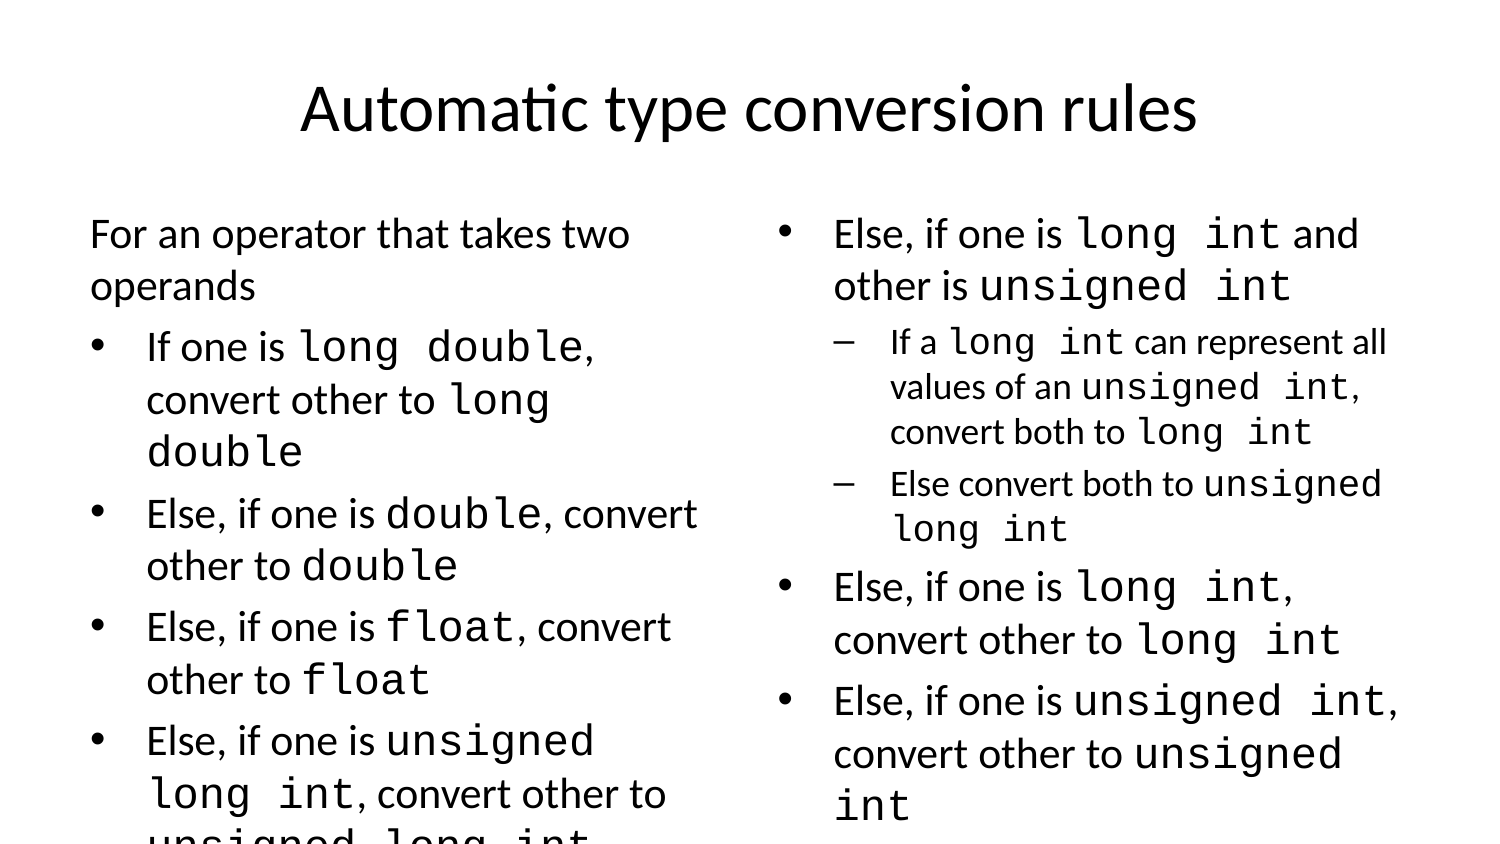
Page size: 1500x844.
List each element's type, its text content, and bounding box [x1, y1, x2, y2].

list Else, if one is long int and other is unsigned int If a long int can represent all values of an unsigned int, convert both to long int Else convert both to unsigned long int Else, if one is long int, convert other to long int Else, if one is unsigned int, convert other to unsigned int Else, convert both to int [762, 196, 1425, 754]
title Automatic type conversion rules [75, 33, 1425, 175]
list For an operator that takes two operands If one is long double, convert other to long double Else, if one is double, convert other to double Else, if one is float, convert other to float Else, if one is unsigned long int, convert other to unsigned long int [75, 196, 738, 754]
